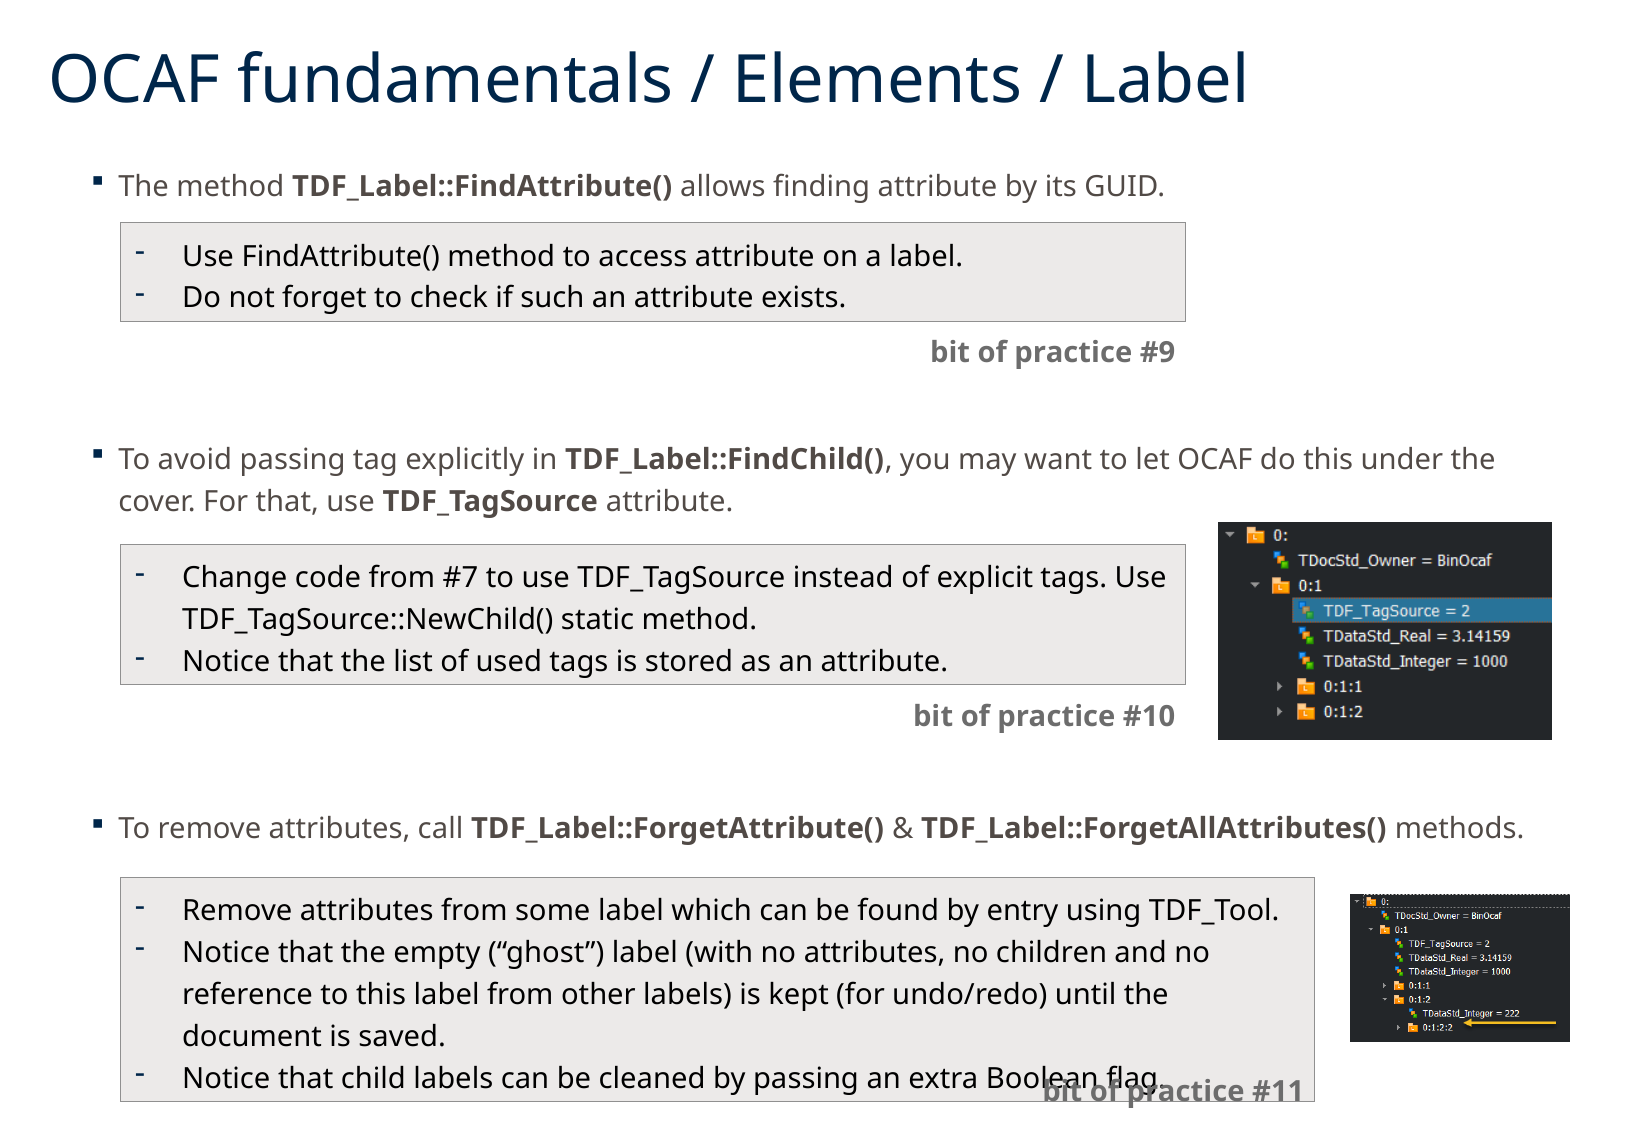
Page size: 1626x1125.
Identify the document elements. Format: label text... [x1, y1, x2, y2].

text_box Change code from #7 to use TDF_TagSource instead of explicit tags. Use TDF_TagSource::NewChild() static method. Notice that the list of used tags is stored as an attribute. [120, 544, 1186, 685]
text_box bit of practice #10 [898, 682, 1191, 740]
text_box Remove attributes from some label which can be found by entry using TDF_Tool. Notice that the empty (“ghost”) label (with no attributes, no children and no reference to this label from other labels) is kept (for undo/redo) until the document is saved. Notice that child labels can be cleaned by passing an extra Boolean flag. [120, 877, 1315, 1102]
text_box bit of practice #11 [1027, 1058, 1320, 1115]
picture [1349, 893, 1570, 1042]
text_box Use FindAttribute() method to access attribute on a label. Do not forget to check if such an attribute exists. [120, 222, 1186, 322]
picture [1218, 522, 1552, 741]
list The method TDF_Label::FindAttribute() allows finding attribute by its GUID. To avoid passing tag explicitly in TDF_Label::FindChild(), you may want to let OCAF do this under the cover. For that, use TDF_TagSource attribute. To remove attributes, call TDF_Label::ForgetAttribute() & TDF_Label::ForgetAllAttributes() methods. [73, 148, 1585, 930]
title OCAF fundamentals / Elements / Label [0, 0, 1625, 165]
text_box bit of practice #9 [915, 318, 1191, 376]
